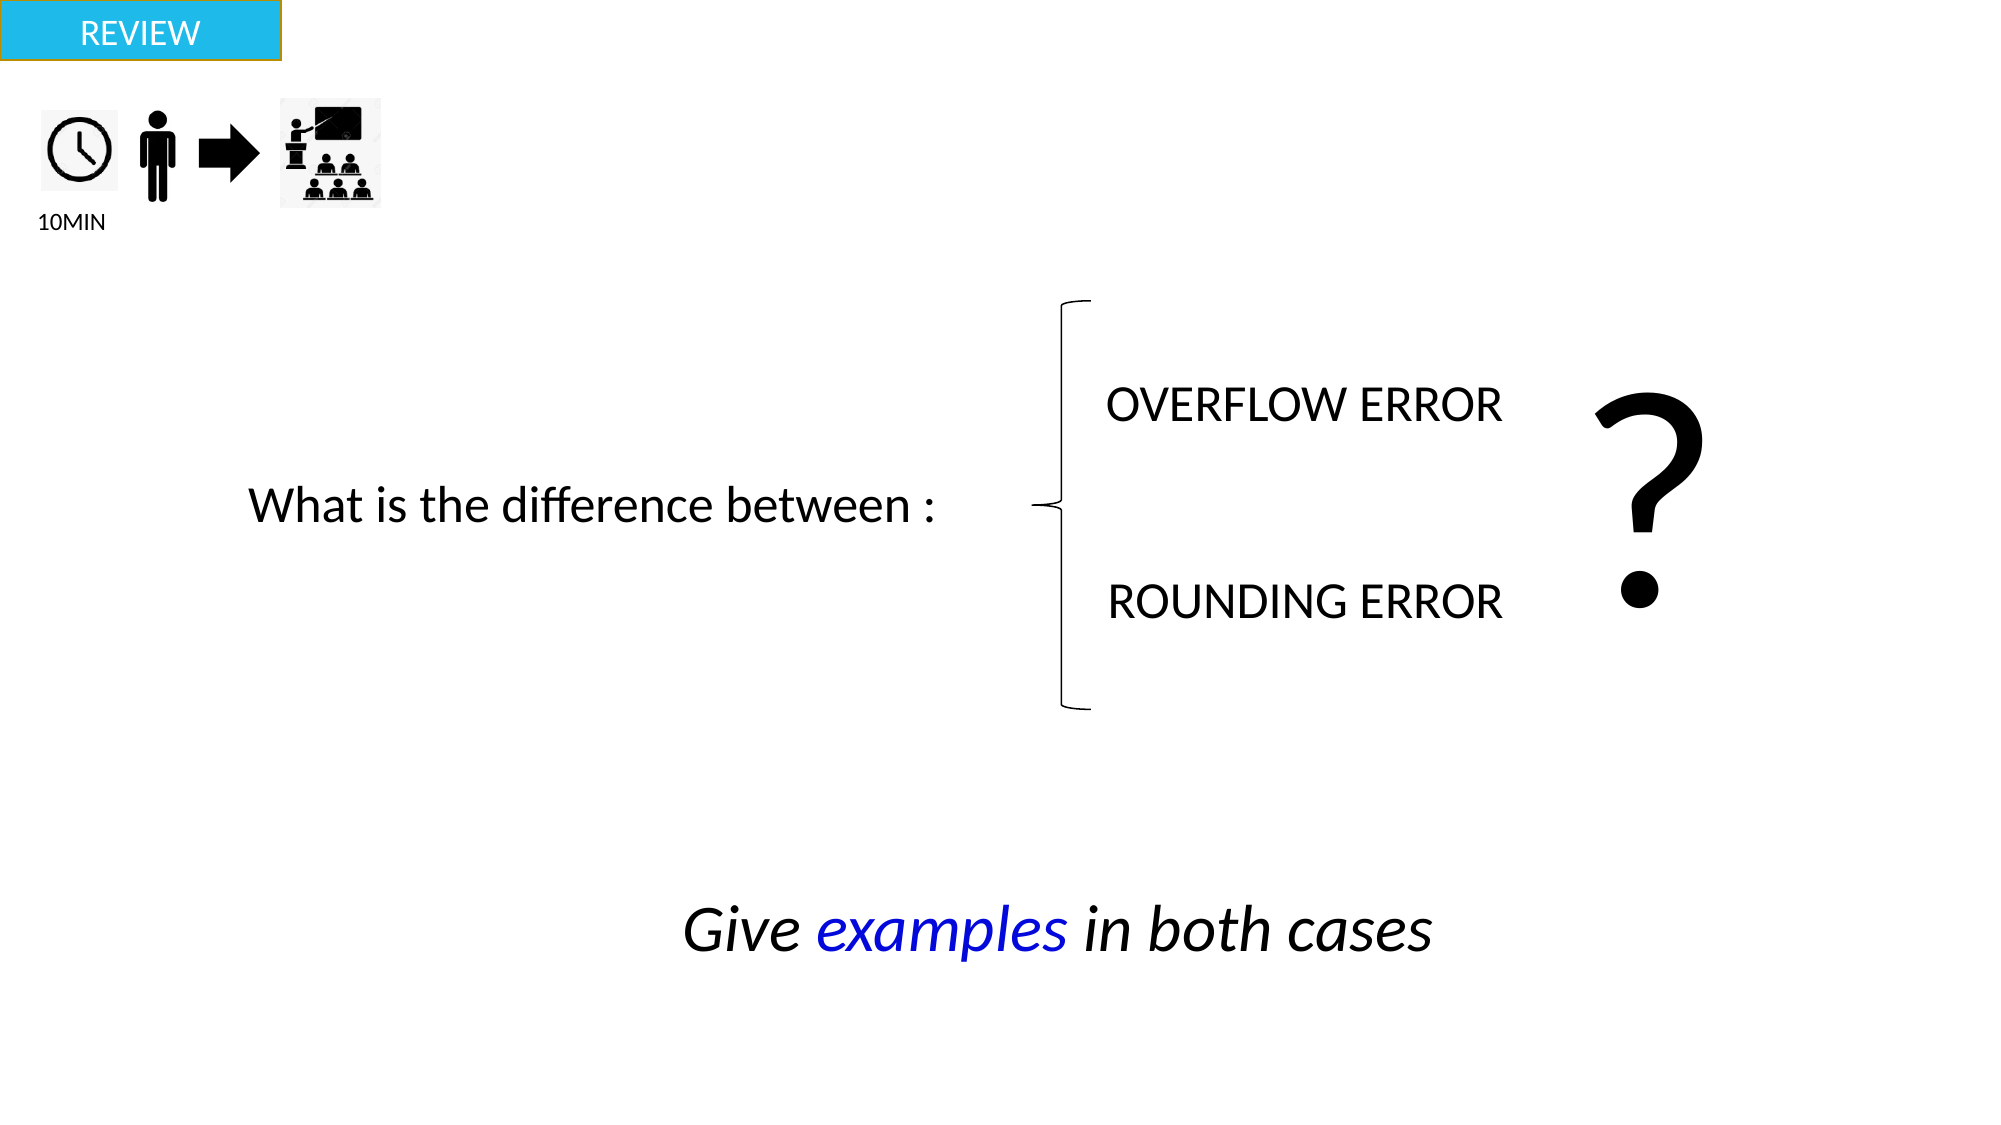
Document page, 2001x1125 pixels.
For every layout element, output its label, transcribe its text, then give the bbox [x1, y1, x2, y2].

text_box 10MIN [21, 197, 122, 243]
text_box ? [1560, 286, 1738, 677]
text_box REVIEW [0, 0, 281, 60]
picture [280, 98, 381, 208]
text_box What is the difference between : [227, 462, 970, 540]
text_box Give examples in both cases [662, 877, 1453, 973]
picture [132, 107, 184, 208]
text_box OVERFLOW ERROR [1091, 361, 1524, 440]
text_box [1031, 300, 1091, 710]
text_box ROUNDING ERROR [1092, 559, 1524, 637]
picture [41, 110, 119, 191]
text_box [199, 126, 259, 181]
